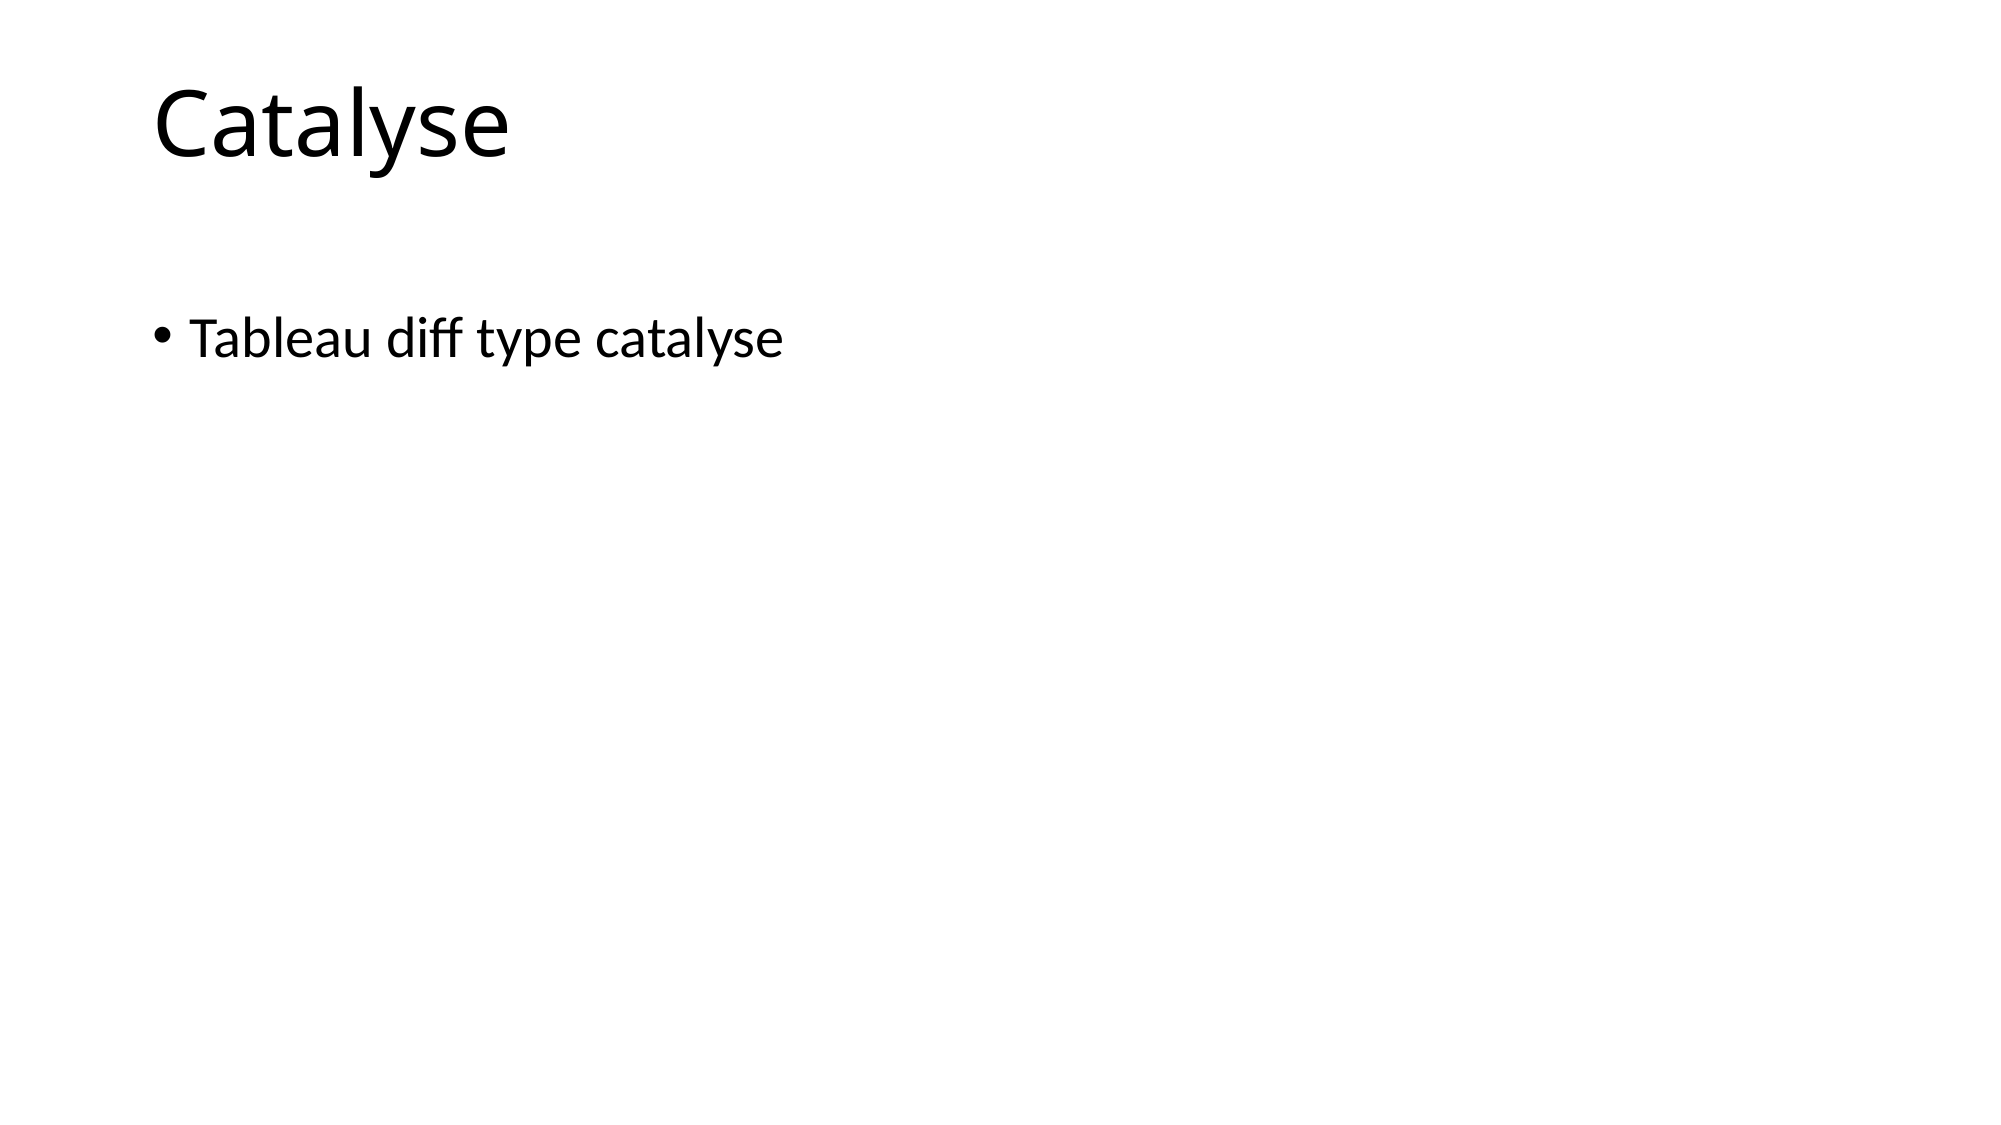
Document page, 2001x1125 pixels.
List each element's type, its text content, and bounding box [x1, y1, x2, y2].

title Catalyse [137, 59, 1863, 194]
list Tableau diff type catalyse [137, 299, 1863, 1014]
